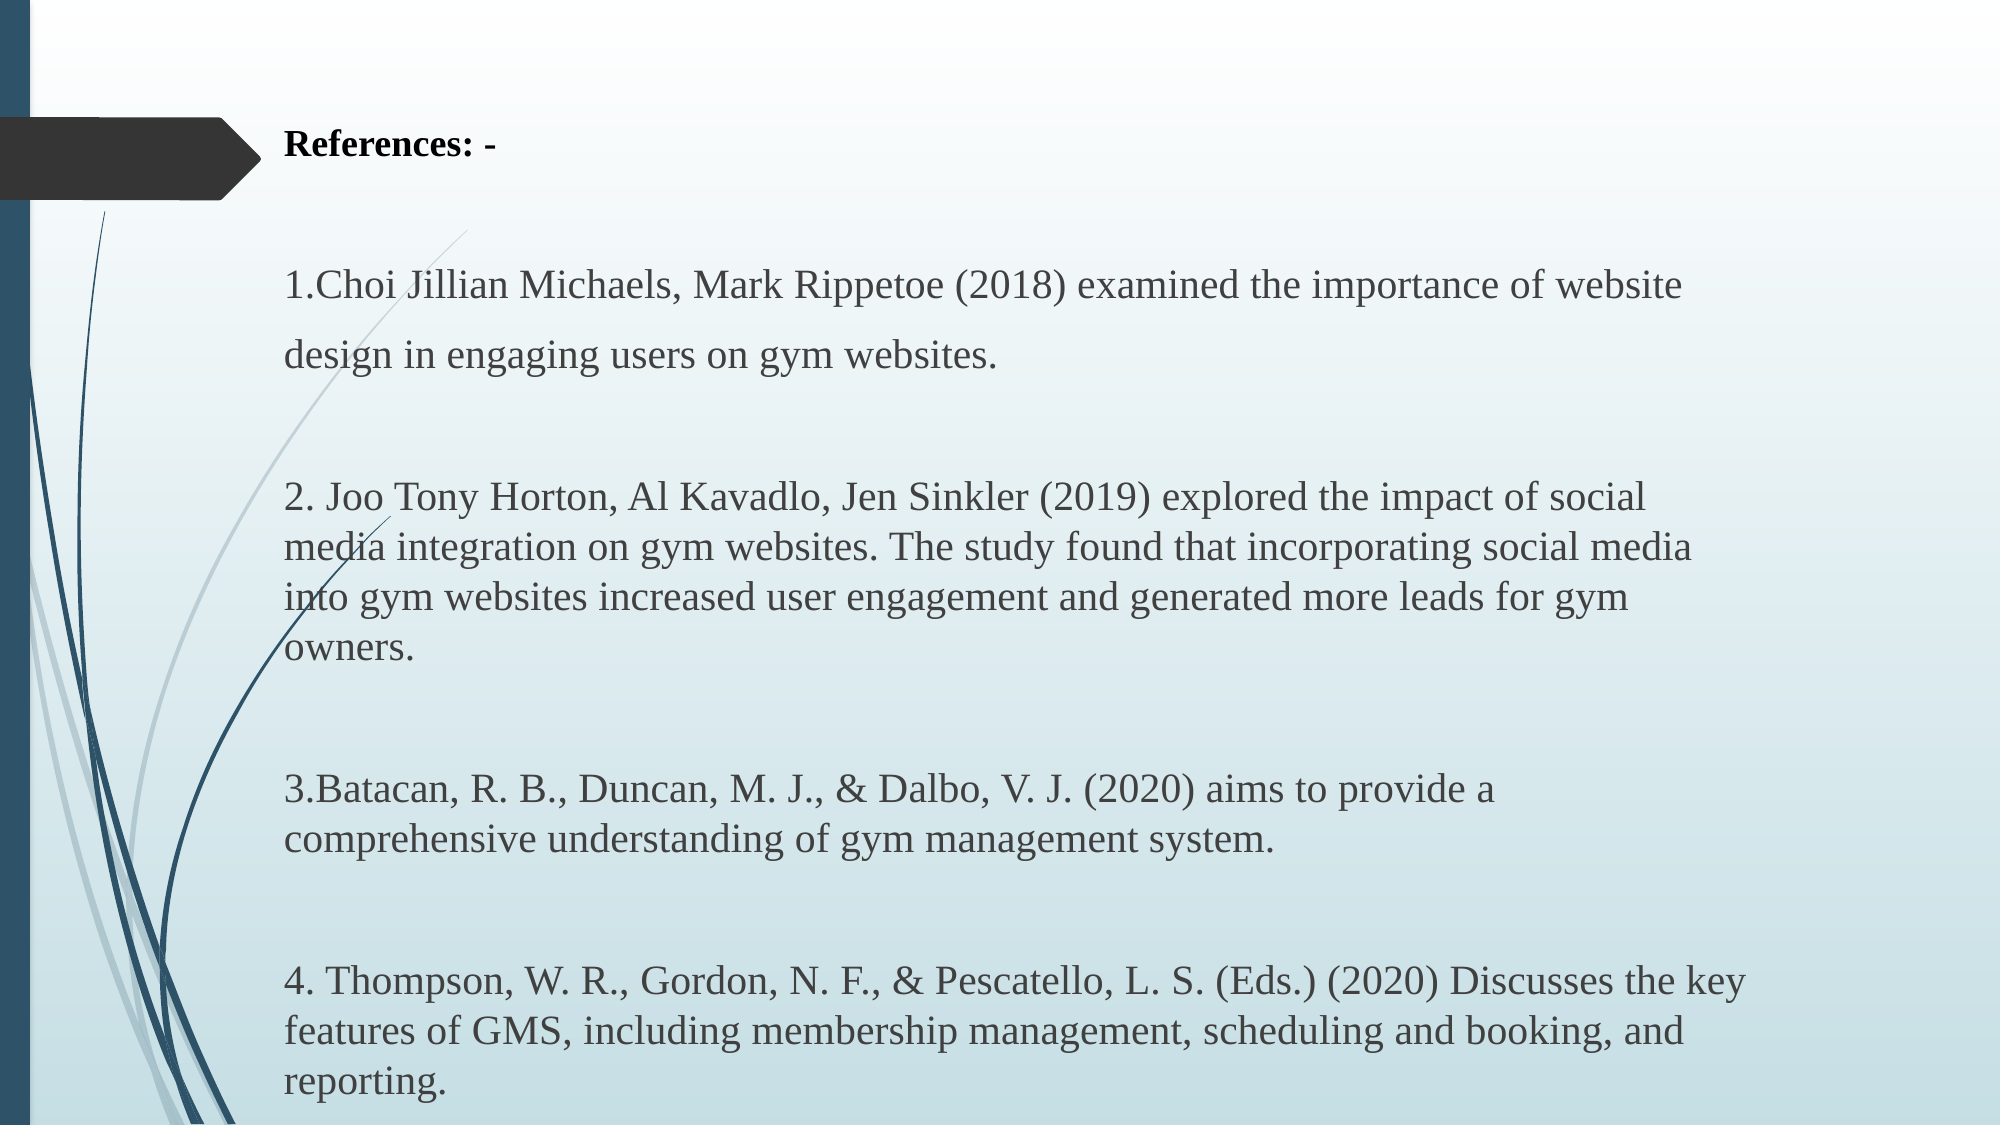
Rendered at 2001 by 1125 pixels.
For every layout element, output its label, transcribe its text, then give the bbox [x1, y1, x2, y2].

title References: - [269, 88, 1731, 231]
list 1.Choi Jillian Michaels, Mark Rippetoe (2018) examined the importance of website design in engaging users on gym websites. 2. Joo Tony Horton, Al Kavadlo, Jen Sinkler (2019) explored the impact of social media integration on gym websites. The study found that incorporating social media into gym websites increased user engagement and generated more leads for gym owners. 3.Batacan, R. B., Duncan, M. J., & Dalbo, V. J. (2020) aims to provide a comprehensive understanding of gym management system. 4. Thompson, W. R., Gordon, N. F., & Pescatello, L. S. (Eds.) (2020) Discusses the key features of GMS, including membership management, scheduling and booking, and reporting. [269, 248, 1775, 1091]
